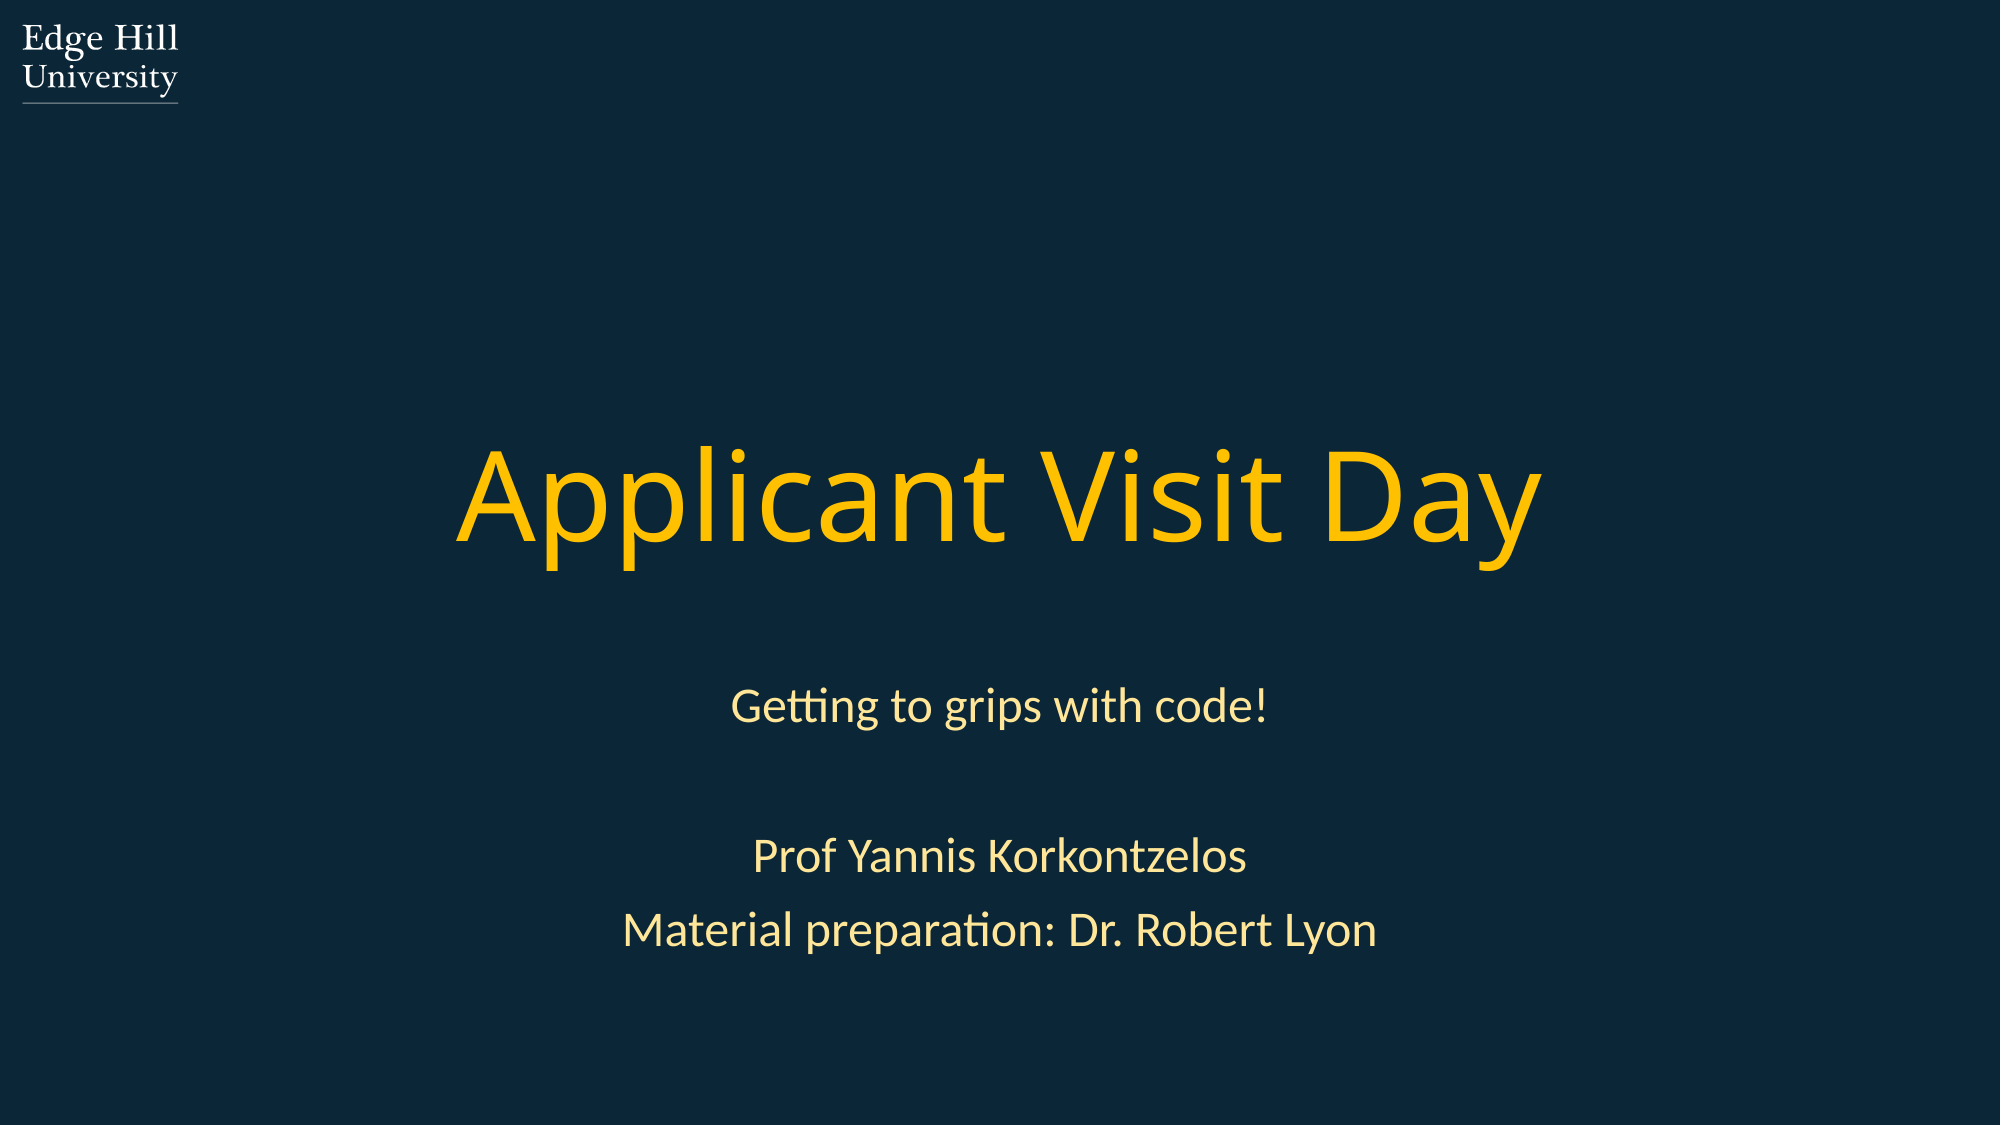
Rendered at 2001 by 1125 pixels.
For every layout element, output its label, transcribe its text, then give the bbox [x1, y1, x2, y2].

subtitle Getting to grips with code! Prof Yannis Korkontzelos Material preparation: Dr. Robert Lyon [249, 590, 1750, 983]
picture [14, 17, 186, 114]
title Applicant Visit Day [249, 184, 1750, 576]
